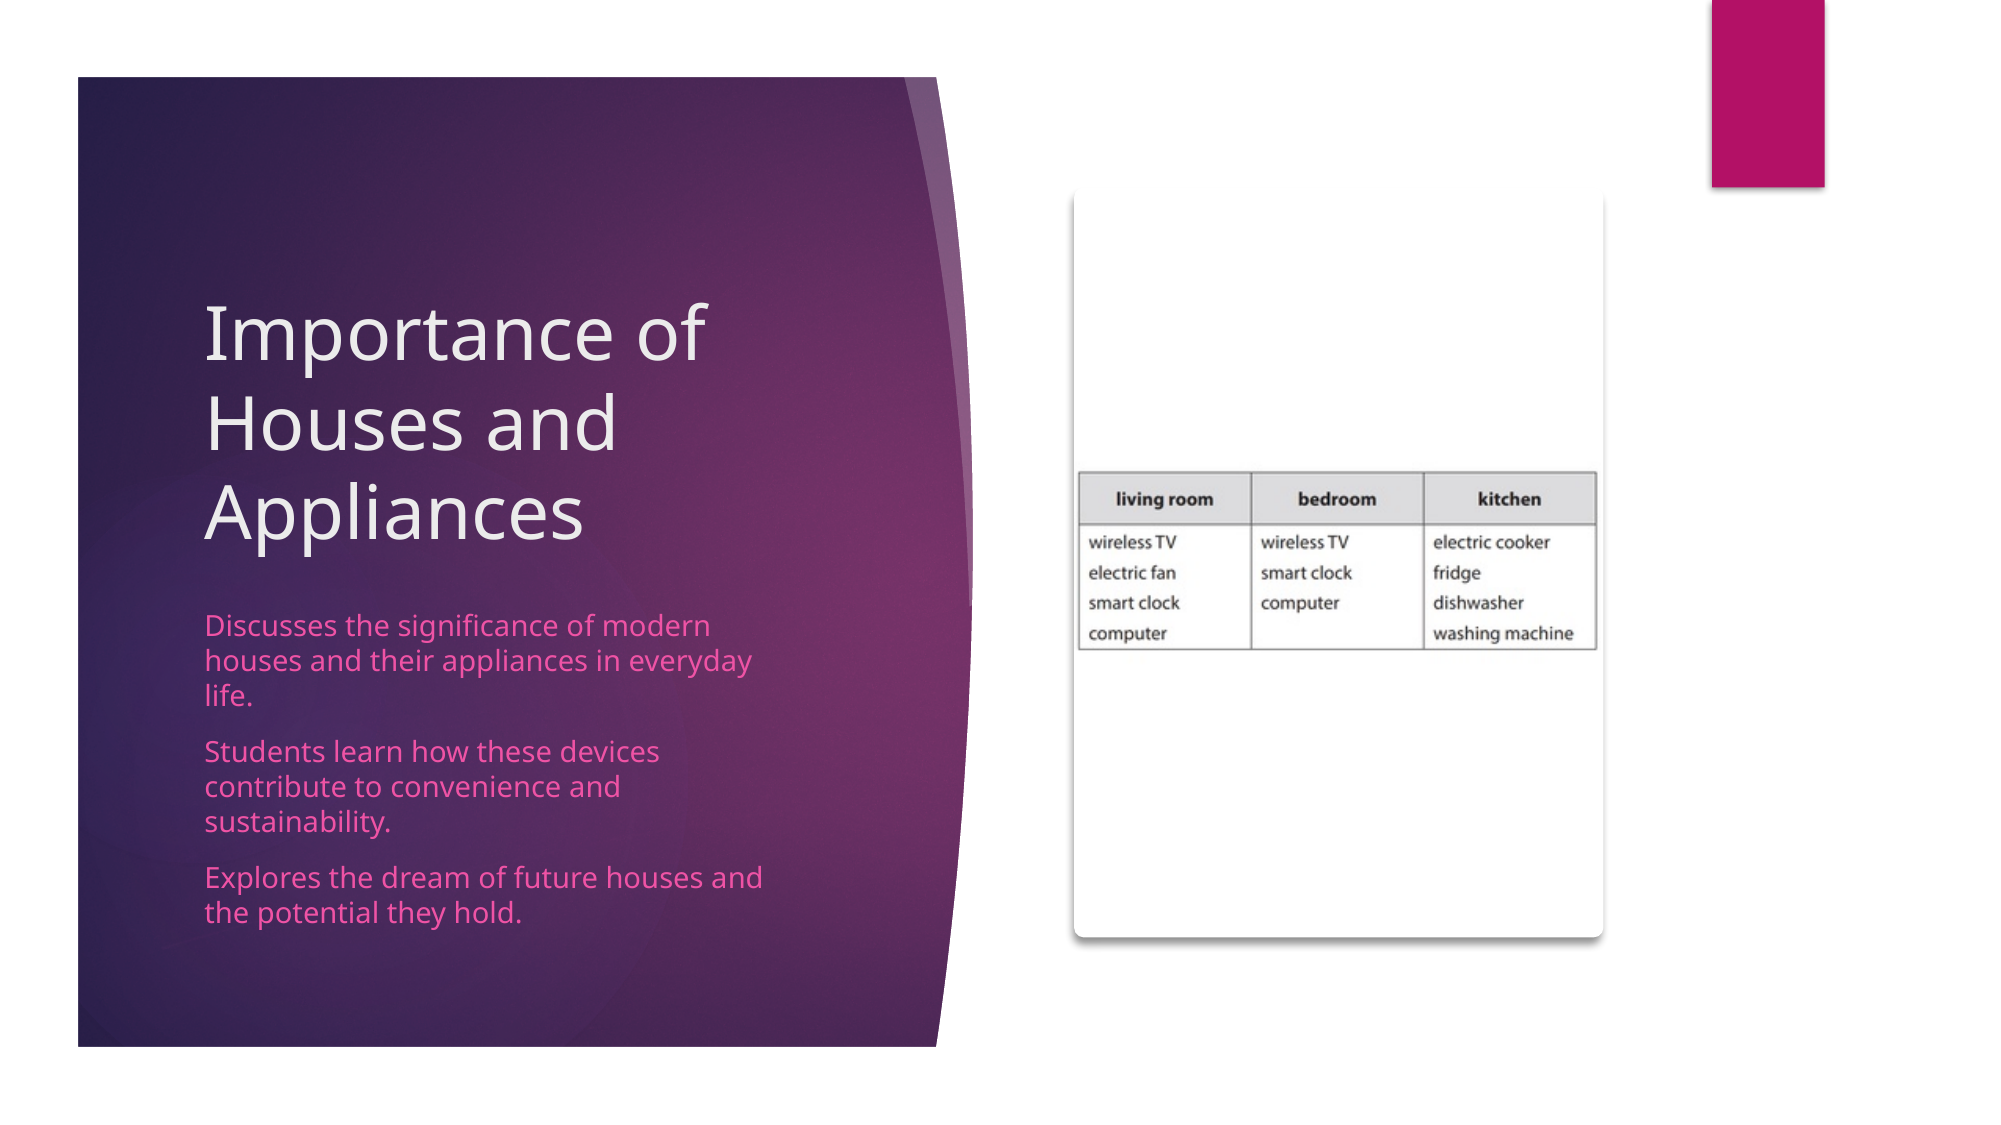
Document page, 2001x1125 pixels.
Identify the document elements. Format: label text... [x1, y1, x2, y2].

list Discusses the significance of modern houses and their appliances in everyday life. Students learn how these devices contribute to convenience and sustainability. Explores the dream of future houses and the potential they hold. [189, 600, 823, 825]
title Importance of Houses and Appliances [189, 277, 824, 563]
picture [1073, 187, 1604, 938]
